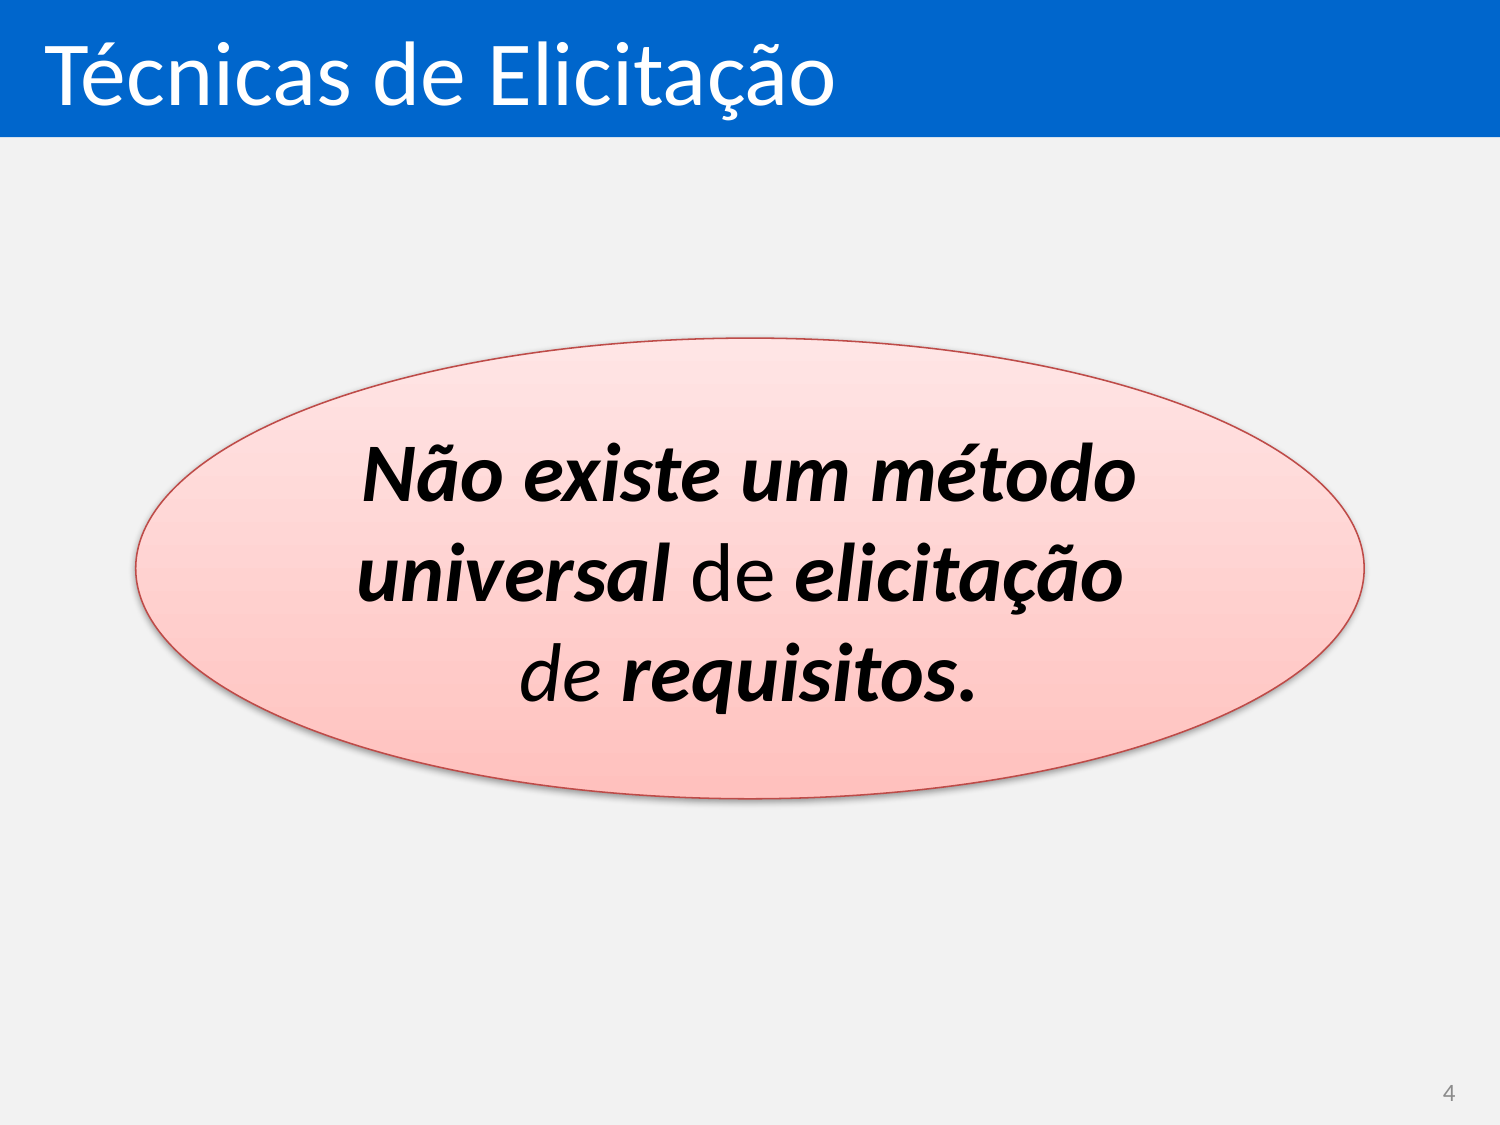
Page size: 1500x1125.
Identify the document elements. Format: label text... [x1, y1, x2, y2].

slide_number 4 [1116, 1061, 1471, 1122]
list [29, 160, 1471, 1083]
title Técnicas de Elicitação [29, 0, 1471, 138]
text_box Não existe um método universal de elicitação de requisitos. [134, 337, 1365, 800]
